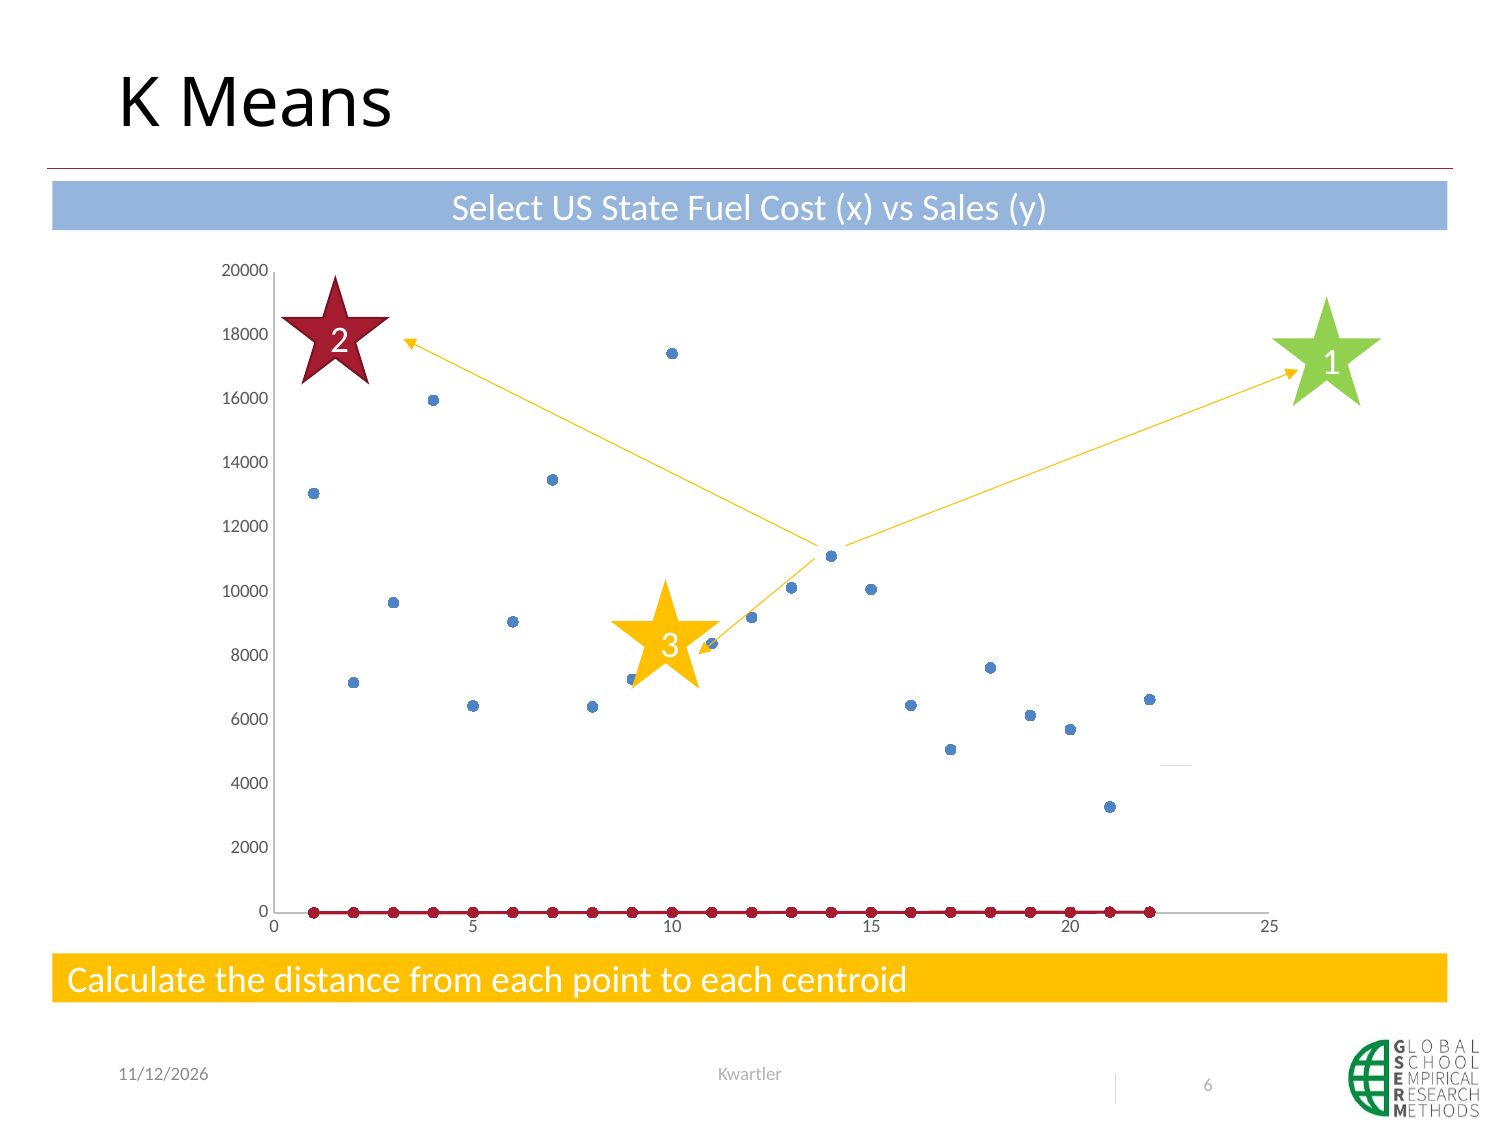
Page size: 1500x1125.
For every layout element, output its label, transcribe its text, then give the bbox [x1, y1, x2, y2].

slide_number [103, 1042, 441, 1103]
footer Kwartler [496, 1042, 1004, 1103]
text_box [845, 369, 1299, 546]
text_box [698, 558, 815, 655]
text_box Calculate the distance from each point to each centroid [51, 952, 1448, 1003]
title K Means [103, 59, 1397, 157]
text_box Select US State Fuel Cost (x) vs Sales (y) [51, 180, 1448, 231]
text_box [403, 338, 818, 546]
slide_number 6 [1188, 1042, 1330, 1103]
chart [199, 248, 1301, 952]
picture [1342, 1031, 1500, 1120]
text_box 1 [1301, 296, 1382, 407]
